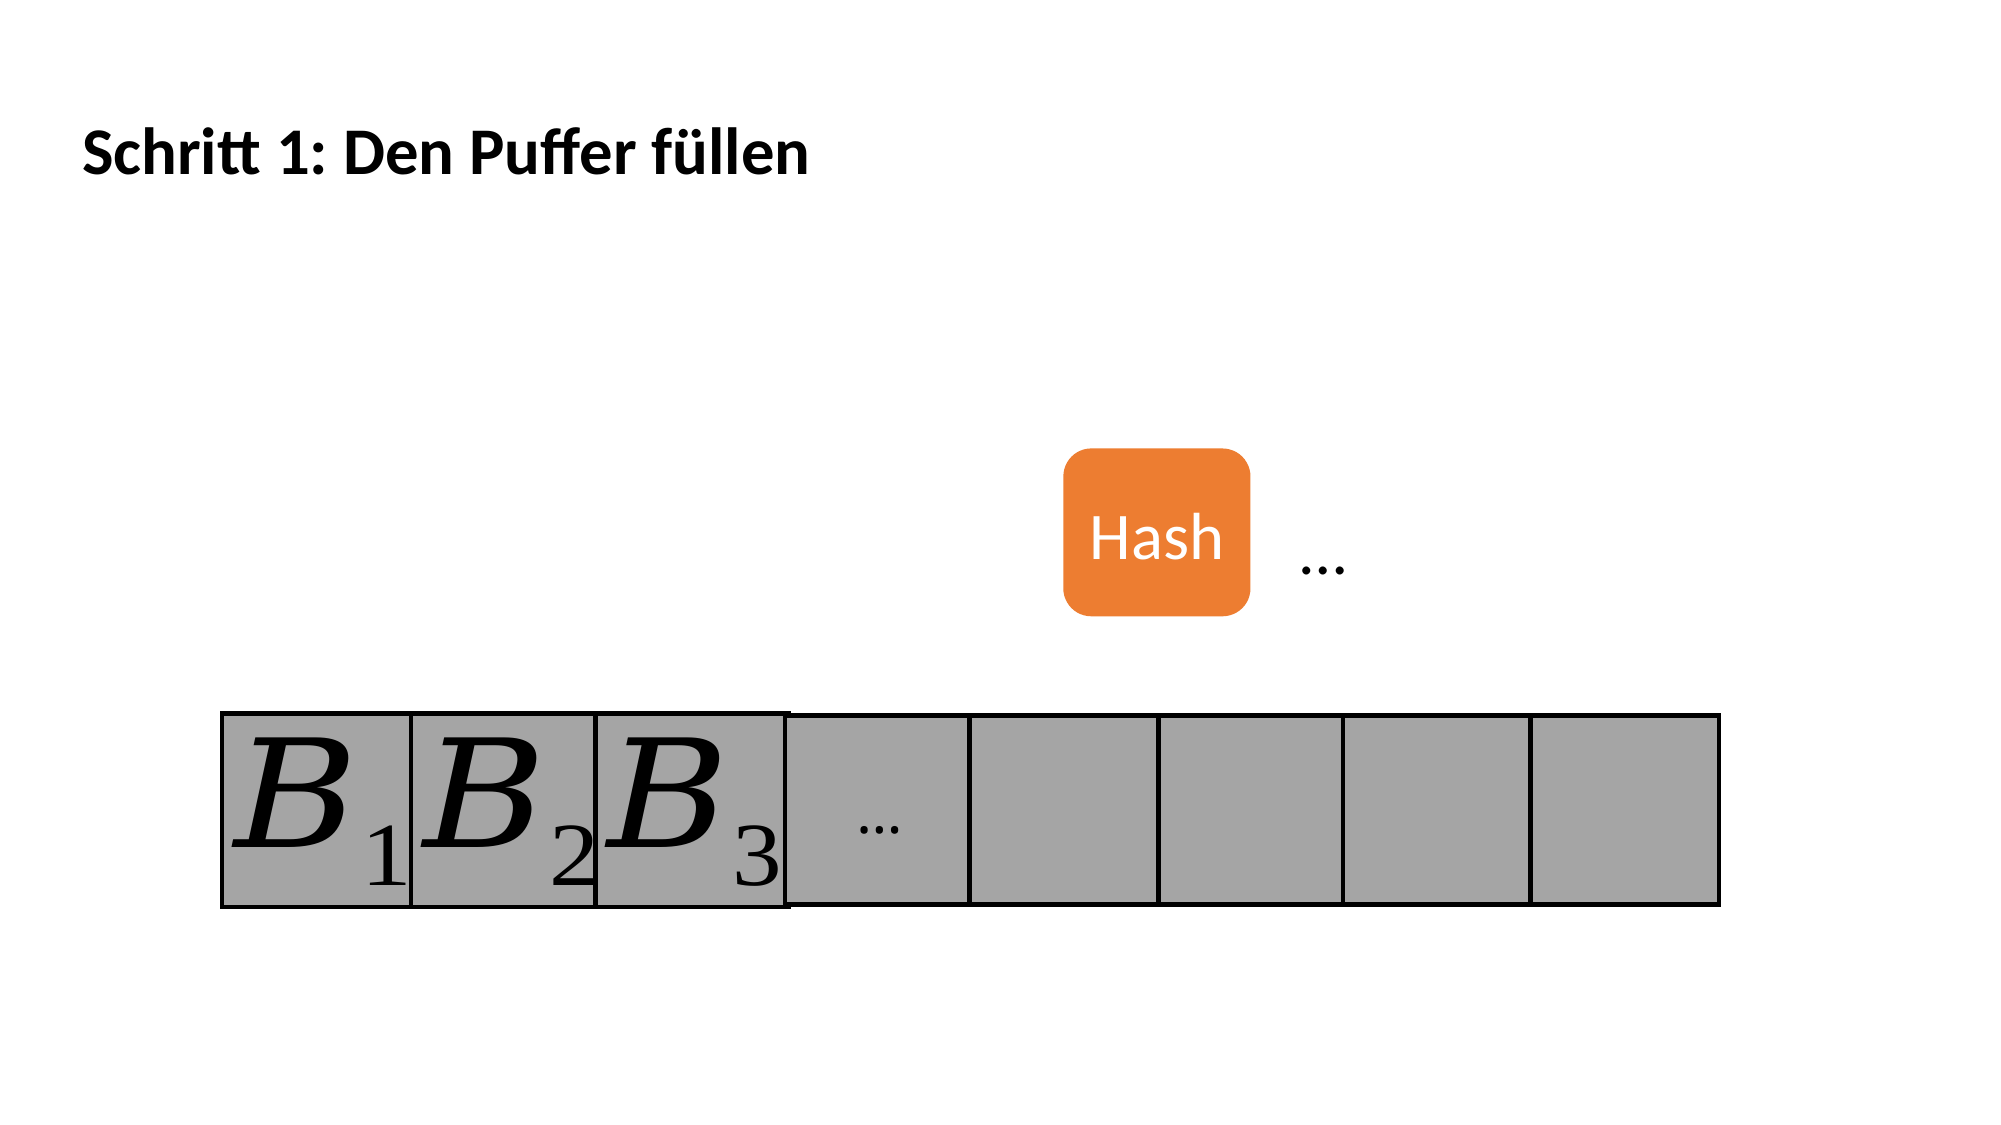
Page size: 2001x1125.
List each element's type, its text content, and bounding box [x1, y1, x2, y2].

text_box Hash [1062, 447, 1252, 618]
text_box [1342, 715, 1529, 906]
text_box … [784, 715, 968, 906]
text_box [1529, 715, 1720, 906]
text_box Schritt 1: Den Puffer füllen [67, 100, 1003, 196]
text_box … [1285, 500, 1401, 596]
text_box [968, 715, 1157, 906]
text_box [1157, 715, 1342, 906]
